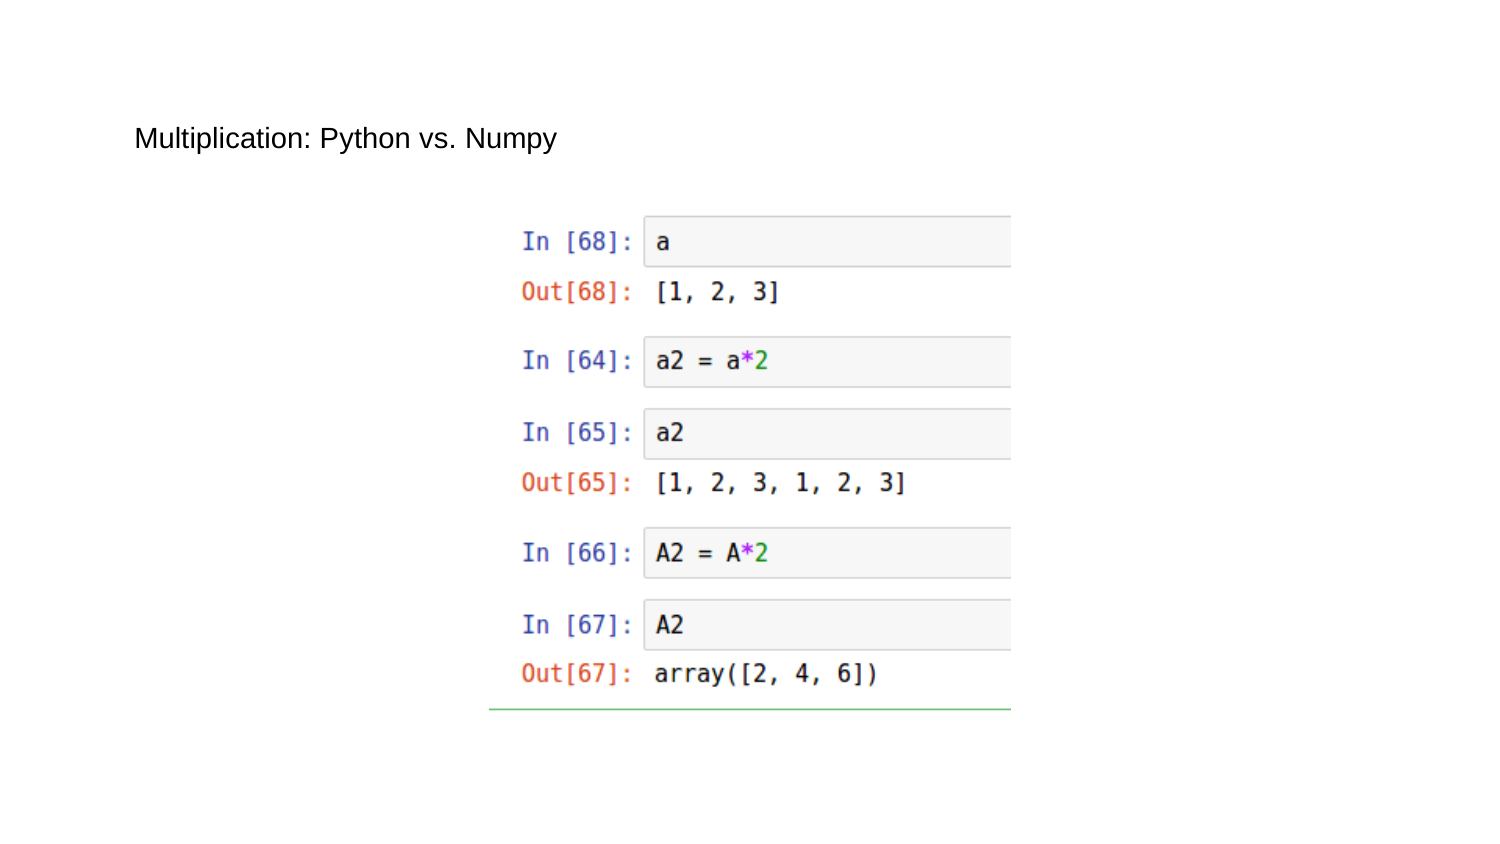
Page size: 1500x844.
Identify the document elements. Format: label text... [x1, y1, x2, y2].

picture [488, 205, 1012, 713]
text_box Multiplication: Python vs. Numpy [119, 69, 1407, 712]
